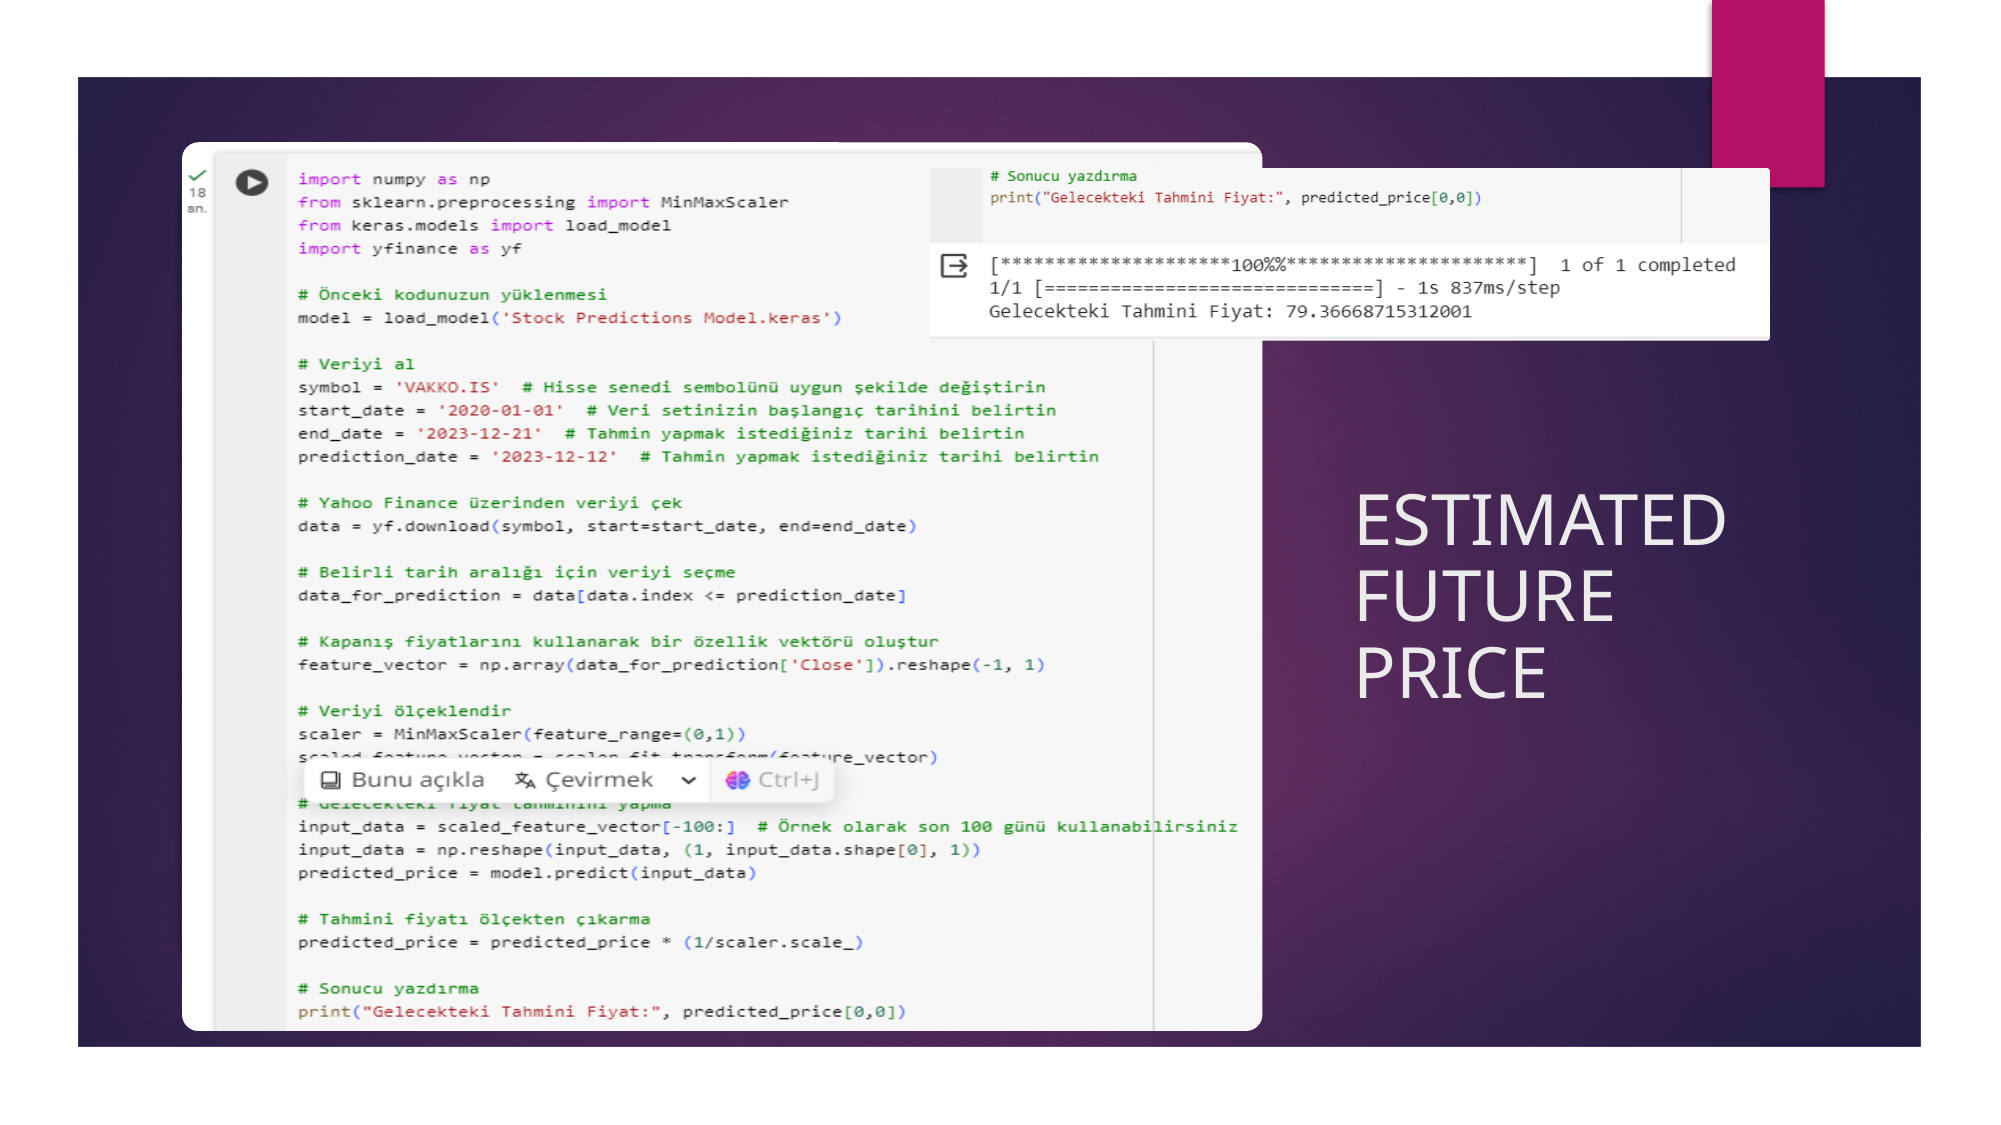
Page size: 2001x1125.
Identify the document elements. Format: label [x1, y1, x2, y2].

text_box [0, 0, 2000, 1125]
list [181, 141, 1263, 1032]
picture [929, 167, 1771, 341]
